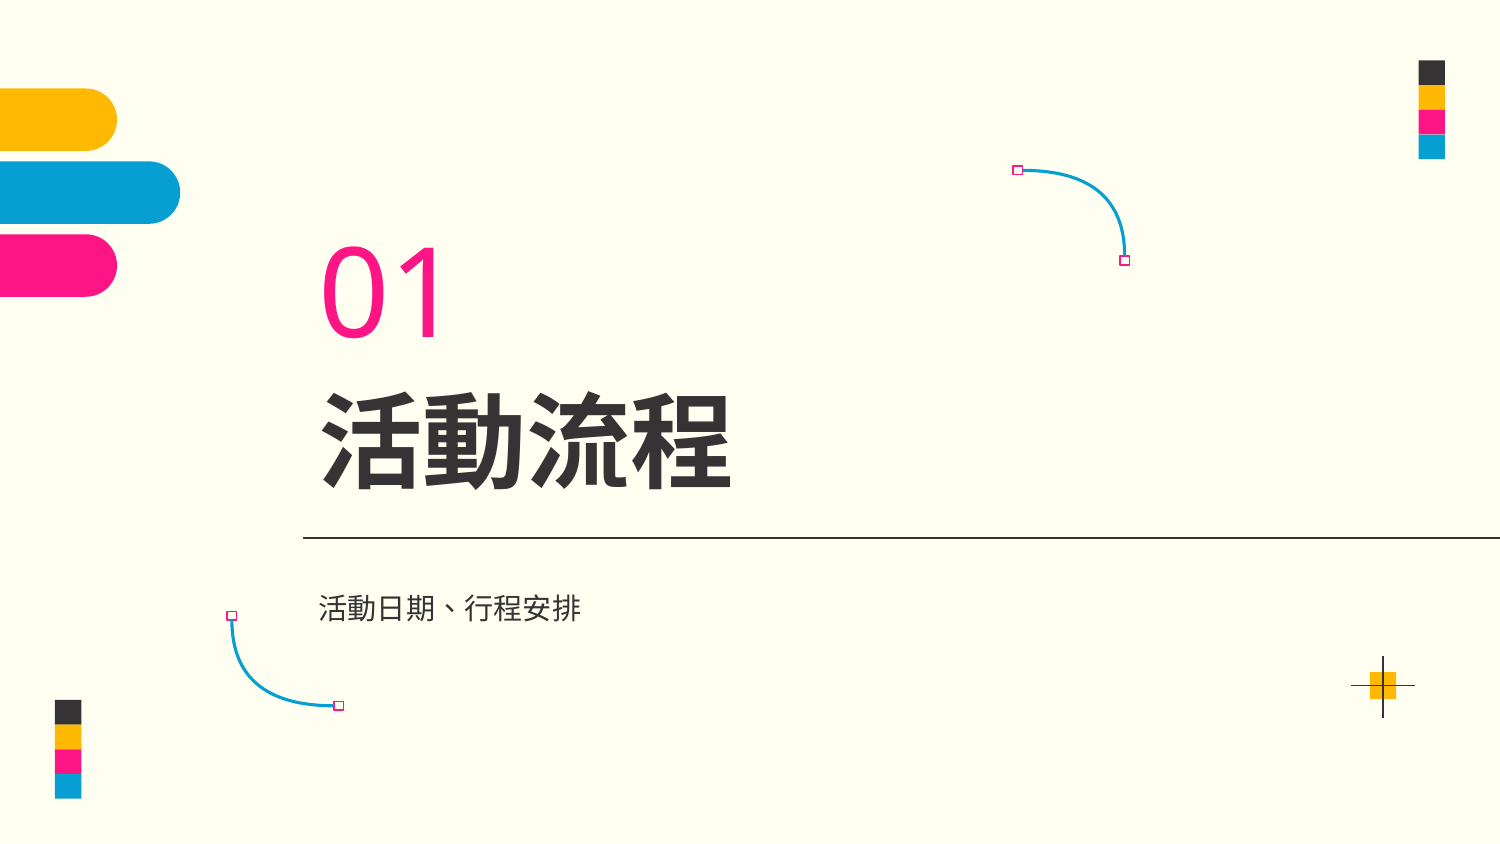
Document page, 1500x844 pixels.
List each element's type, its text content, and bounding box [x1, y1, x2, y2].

title 01 [303, 190, 583, 378]
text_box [1012, 165, 1130, 265]
title 活動流程 [303, 377, 994, 516]
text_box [226, 611, 344, 711]
subtitle 活動日期、行程安排 [303, 569, 994, 645]
